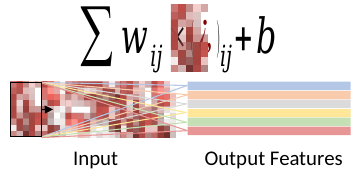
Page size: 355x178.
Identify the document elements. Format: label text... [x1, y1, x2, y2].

text_box [188, 99, 352, 108]
text_box [188, 108, 352, 117]
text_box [41, 131, 187, 138]
text_box [188, 90, 352, 99]
text_box [188, 117, 352, 126]
text_box Input [58, 138, 134, 177]
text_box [38, 81, 187, 113]
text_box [10, 81, 41, 138]
text_box [187, 81, 352, 90]
text_box Output Features [189, 136, 355, 177]
text_box [188, 126, 352, 136]
picture [170, 3, 208, 72]
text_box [41, 82, 188, 131]
